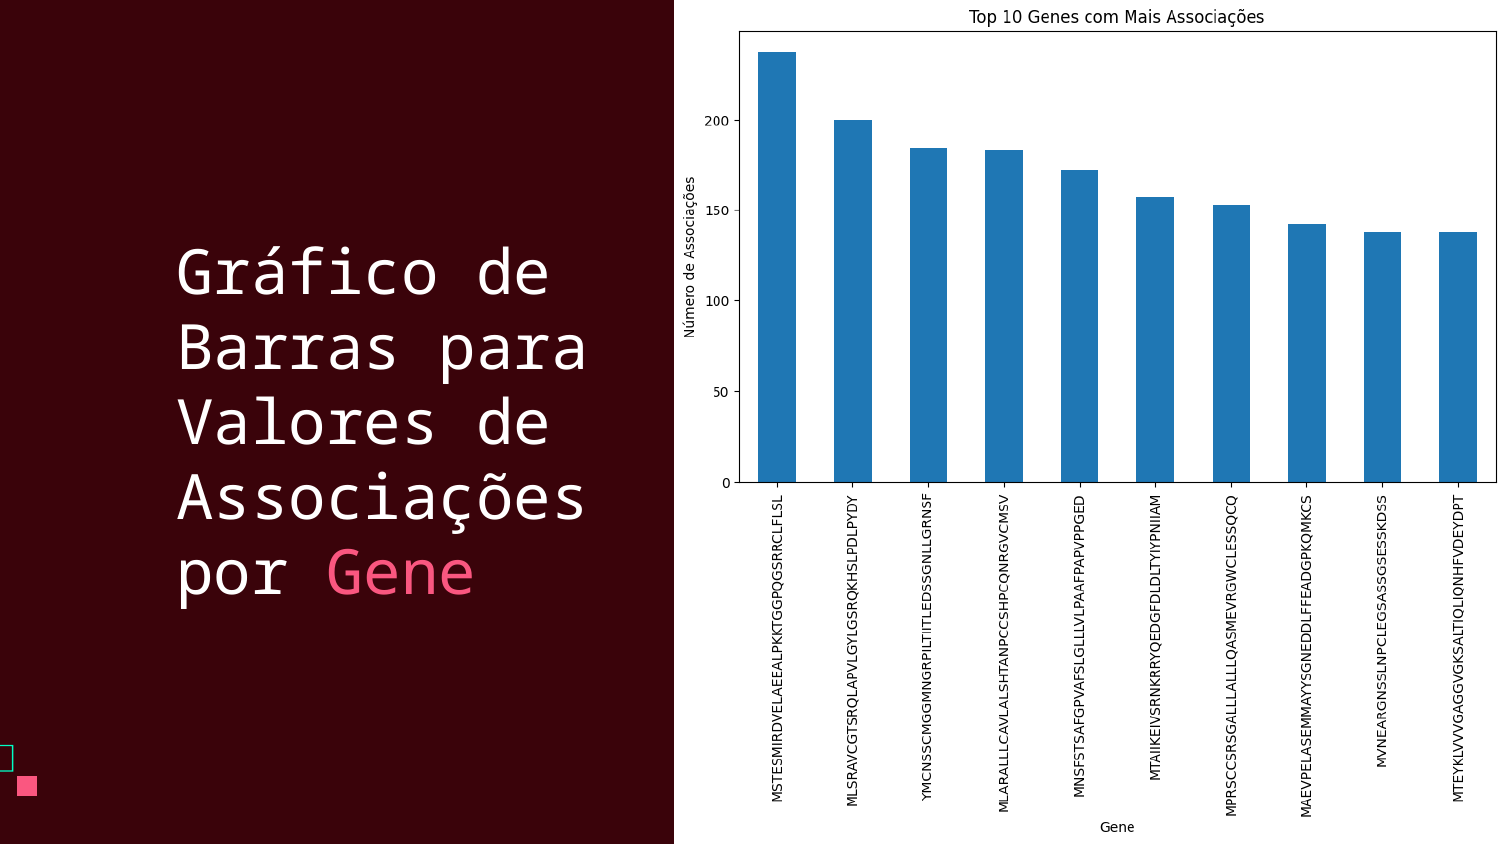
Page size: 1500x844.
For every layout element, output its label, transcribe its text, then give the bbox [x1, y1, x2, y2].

picture [674, 0, 1500, 844]
title Gráfico de Barras para Valores de Associações por Gene [161, 527, 669, 623]
